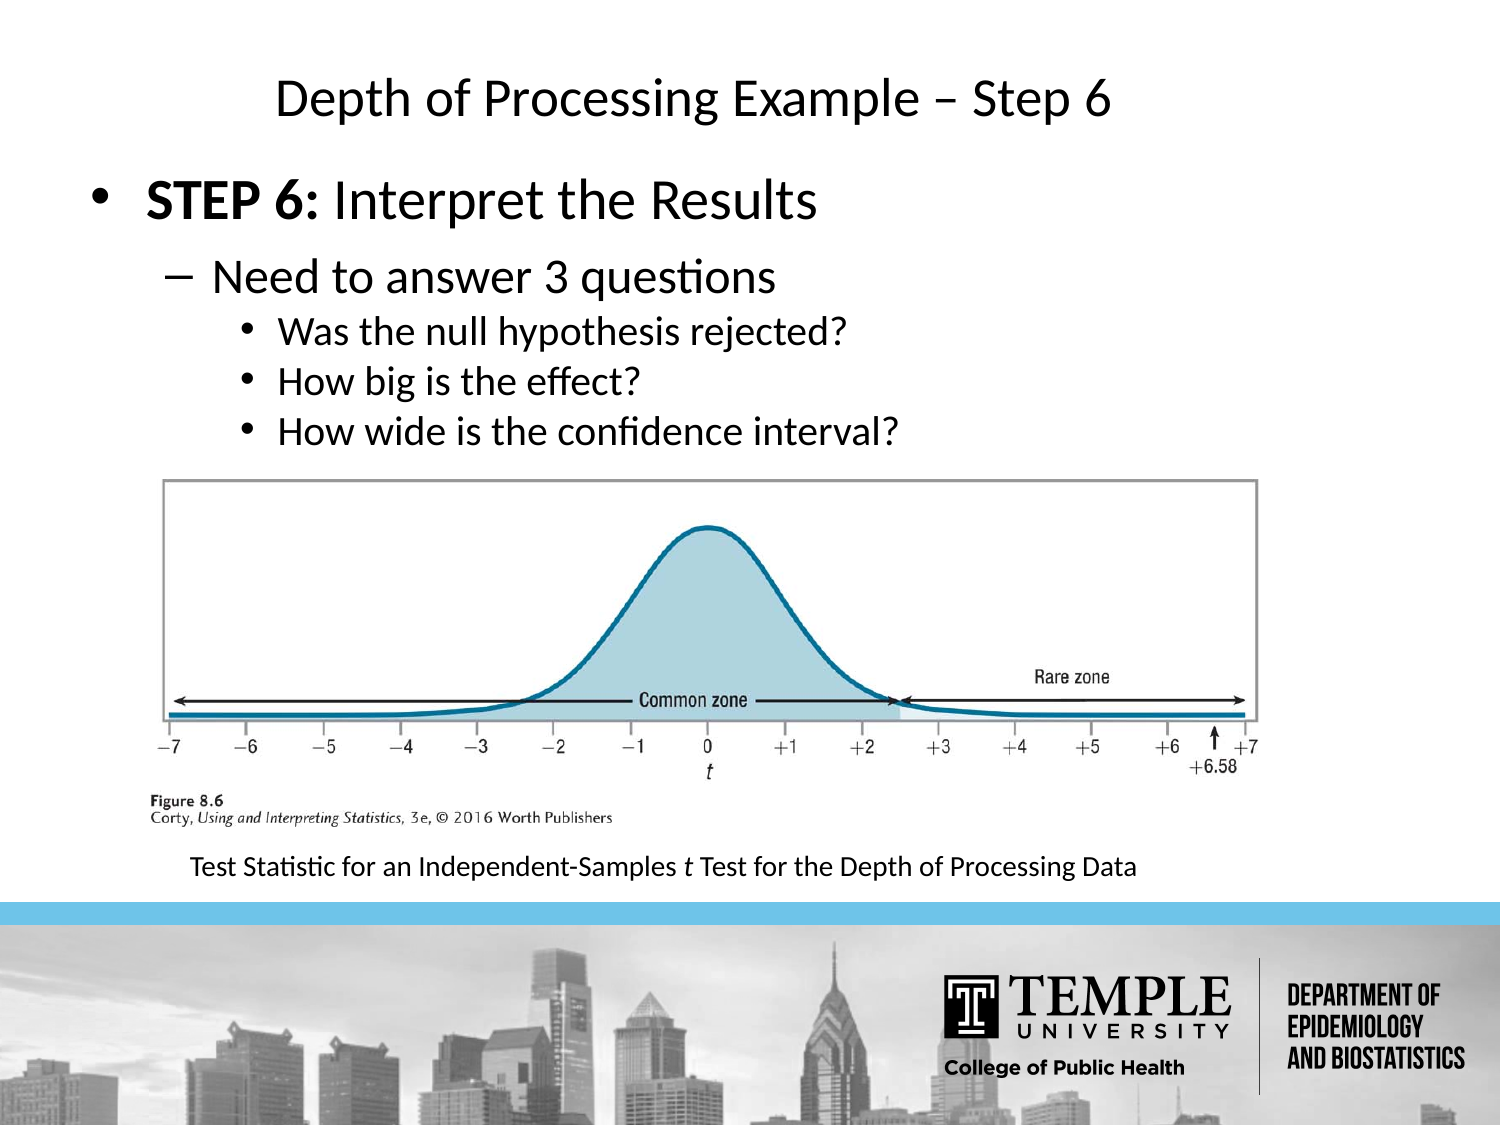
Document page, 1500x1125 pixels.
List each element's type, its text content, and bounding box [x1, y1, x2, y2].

text_box Test Statistic for an Independent-Samples t Test for the Depth of Processing Data [174, 839, 1500, 890]
picture [149, 479, 1263, 827]
picture [0, 902, 1500, 1125]
list STEP 6: Interpret the Results Need to answer 3 questions Was the null hypothesis rejected? How big is the effect? How wide is the confidence interval? [75, 153, 1425, 896]
title Depth of Processing Example – Step 6 [106, 53, 1283, 136]
